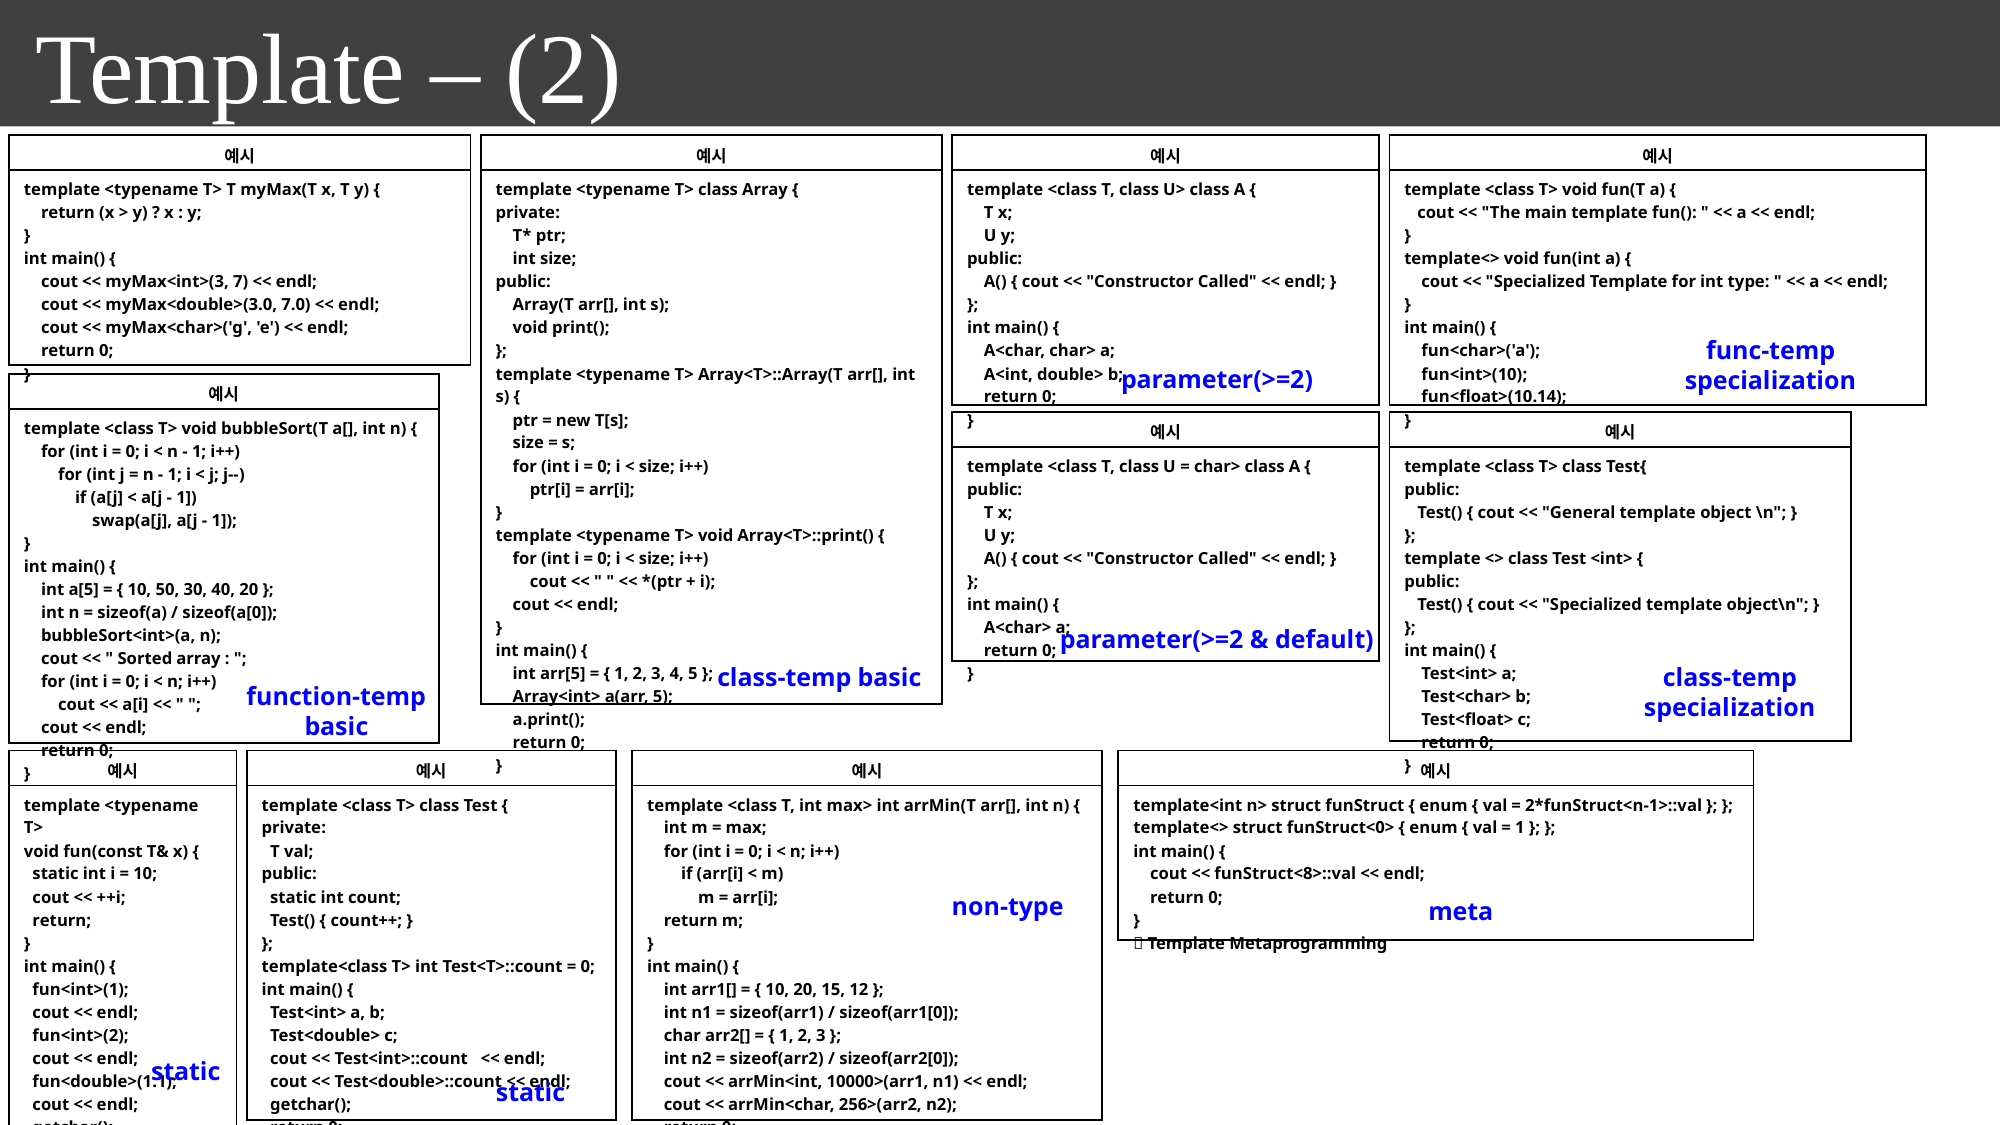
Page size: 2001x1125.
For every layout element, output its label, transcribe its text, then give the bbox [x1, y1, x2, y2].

table_header 예시 [1119, 751, 1753, 785]
table_cell template <class T> void fun(T a) { cout << "The main template fun(): " << a << endl; } template<> void fun(int a) { cout << "Specialized Template for int type: " << a << endl; } int main() { fun<char>('a'); fun<int>(10); fun<float>(10.14); } [1390, 171, 1925, 404]
text_box meta [1401, 895, 1520, 926]
table_header 예시 [633, 751, 1101, 785]
text_box parameter(>=2) [1045, 363, 1390, 394]
table_header 예시 [10, 136, 470, 169]
table_cell template <class T> class Test{ public: Test() { cout << "General template object \n"; } }; template <> class Test <int> { public: Test() { cout << "Specialized template object\n"; } }; int main() { Test<int> a; Test<char> b; Test<float> c; return 0; } [1390, 448, 1850, 740]
text_box class-temp basic [686, 661, 952, 692]
table_cell template <typename T> T myMax(T x, T y) { return (x > y) ? x : y; } int main() { cout << myMax<int>(3, 7) << endl; cout << myMax<double>(3.0, 7.0) << endl; cout << myMax<char>('g', 'e') << endl; return 0; } [10, 171, 470, 364]
table_header 예시 [1390, 413, 1850, 446]
text_box static [129, 1055, 242, 1086]
table_cell template <class T, class U = char> class A { public: T x; U y; A() { cout << "Constructor Called" << endl; } }; int main() { A<char> a; return 0; } [953, 448, 1378, 660]
table_cell template <class T, int max> int arrMin(T arr[], int n) { int m = max; for (int i = 0; i < n; i++) if (arr[i] < m) m = arr[i]; return m; } int main() { int arr1[] = { 10, 20, 15, 12 }; int n1 = sizeof(arr1) / sizeof(arr1[0]); char arr2[] = { 1, 2, 3 }; int n2 = sizeof(arr2) / sizeof(arr2[0]); cout << arrMin<int, 10000>(arr1, n1) << endl; cout << arrMin<char, 256>(arr2, n2); return 0; } [633, 786, 1101, 1119]
text_box func-temp specialization [1662, 334, 1879, 395]
text_box non-type [920, 890, 1095, 921]
table_header 예시 [482, 136, 941, 169]
table_header 예시 [248, 751, 615, 785]
table_header 예시 [953, 136, 1378, 169]
table_header 예시 [953, 413, 1378, 446]
table_cell template <class T> class Test { private: T val; public: static int count; Test() { count++; } }; template<class T> int Test<T>::count = 0; int main() { Test<int> a, b; Test<double> c; cout << Test<int>::count << endl; cout << Test<double>::count << endl; getchar(); return 0; }  Result: 2, 1 [248, 786, 615, 1119]
table_header 예시 [10, 751, 236, 785]
table_cell template <typename T> void fun(const T& x) { static int i = 10; cout << ++i; return; } int main() { fun<int>(1); cout << endl; fun<int>(2); cout << endl; fun<double>(1.1); cout << endl; getchar(); return 0; }  Result: 11, 12, 11 [10, 786, 236, 1125]
table_cell template <class T> void bubbleSort(T a[], int n) { for (int i = 0; i < n - 1; i++) for (int j = n - 1; i < j; j--) if (a[j] < a[j - 1]) swap(a[j], a[j - 1]); } int main() { int a[5] = { 10, 50, 30, 40, 20 }; int n = sizeof(a) / sizeof(a[0]); bubbleSort<int>(a, n); cout << " Sorted array : "; for (int i = 0; i < n; i++) cout << a[i] << " "; cout << endl; return 0; } [10, 410, 438, 742]
table_cell template <class T, class U> class A { T x; U y; public: A() { cout << "Constructor Called" << endl; } }; int main() { A<char, char> a; A<int, double> b; return 0; } [953, 171, 1378, 404]
text_box static [474, 1076, 587, 1107]
text_box parameter(>=2 & default) [1045, 623, 1390, 654]
text_box Template – (2) [20, 0, 1947, 131]
table_header 예시 [1390, 136, 1925, 169]
table_cell template<int n> struct funStruct { enum { val = 2*funStruct<n-1>::val }; }; template<> struct funStruct<0> { enum { val = 1 }; }; int main() { cout << funStruct<8>::val << endl; return 0; }  Template Metaprogramming [1119, 786, 1753, 939]
table_header 예시 [10, 375, 438, 408]
table_cell template <typename T> class Array { private: T* ptr; int size; public: Array(T arr[], int s); void print(); }; template <typename T> Array<T>::Array(T arr[], int s) { ptr = new T[s]; size = s; for (int i = 0; i < size; i++) ptr[i] = arr[i]; } template <typename T> void Array<T>::print() { for (int i = 0; i < size; i++) cout << " " << *(ptr + i); cout << endl; } int main() { int arr[5] = { 1, 2, 3, 4, 5 }; Array<int> a(arr, 5); a.print(); return 0; } [482, 171, 941, 703]
text_box class-temp specialization [1621, 661, 1839, 722]
text_box function-temp basic [201, 680, 471, 741]
